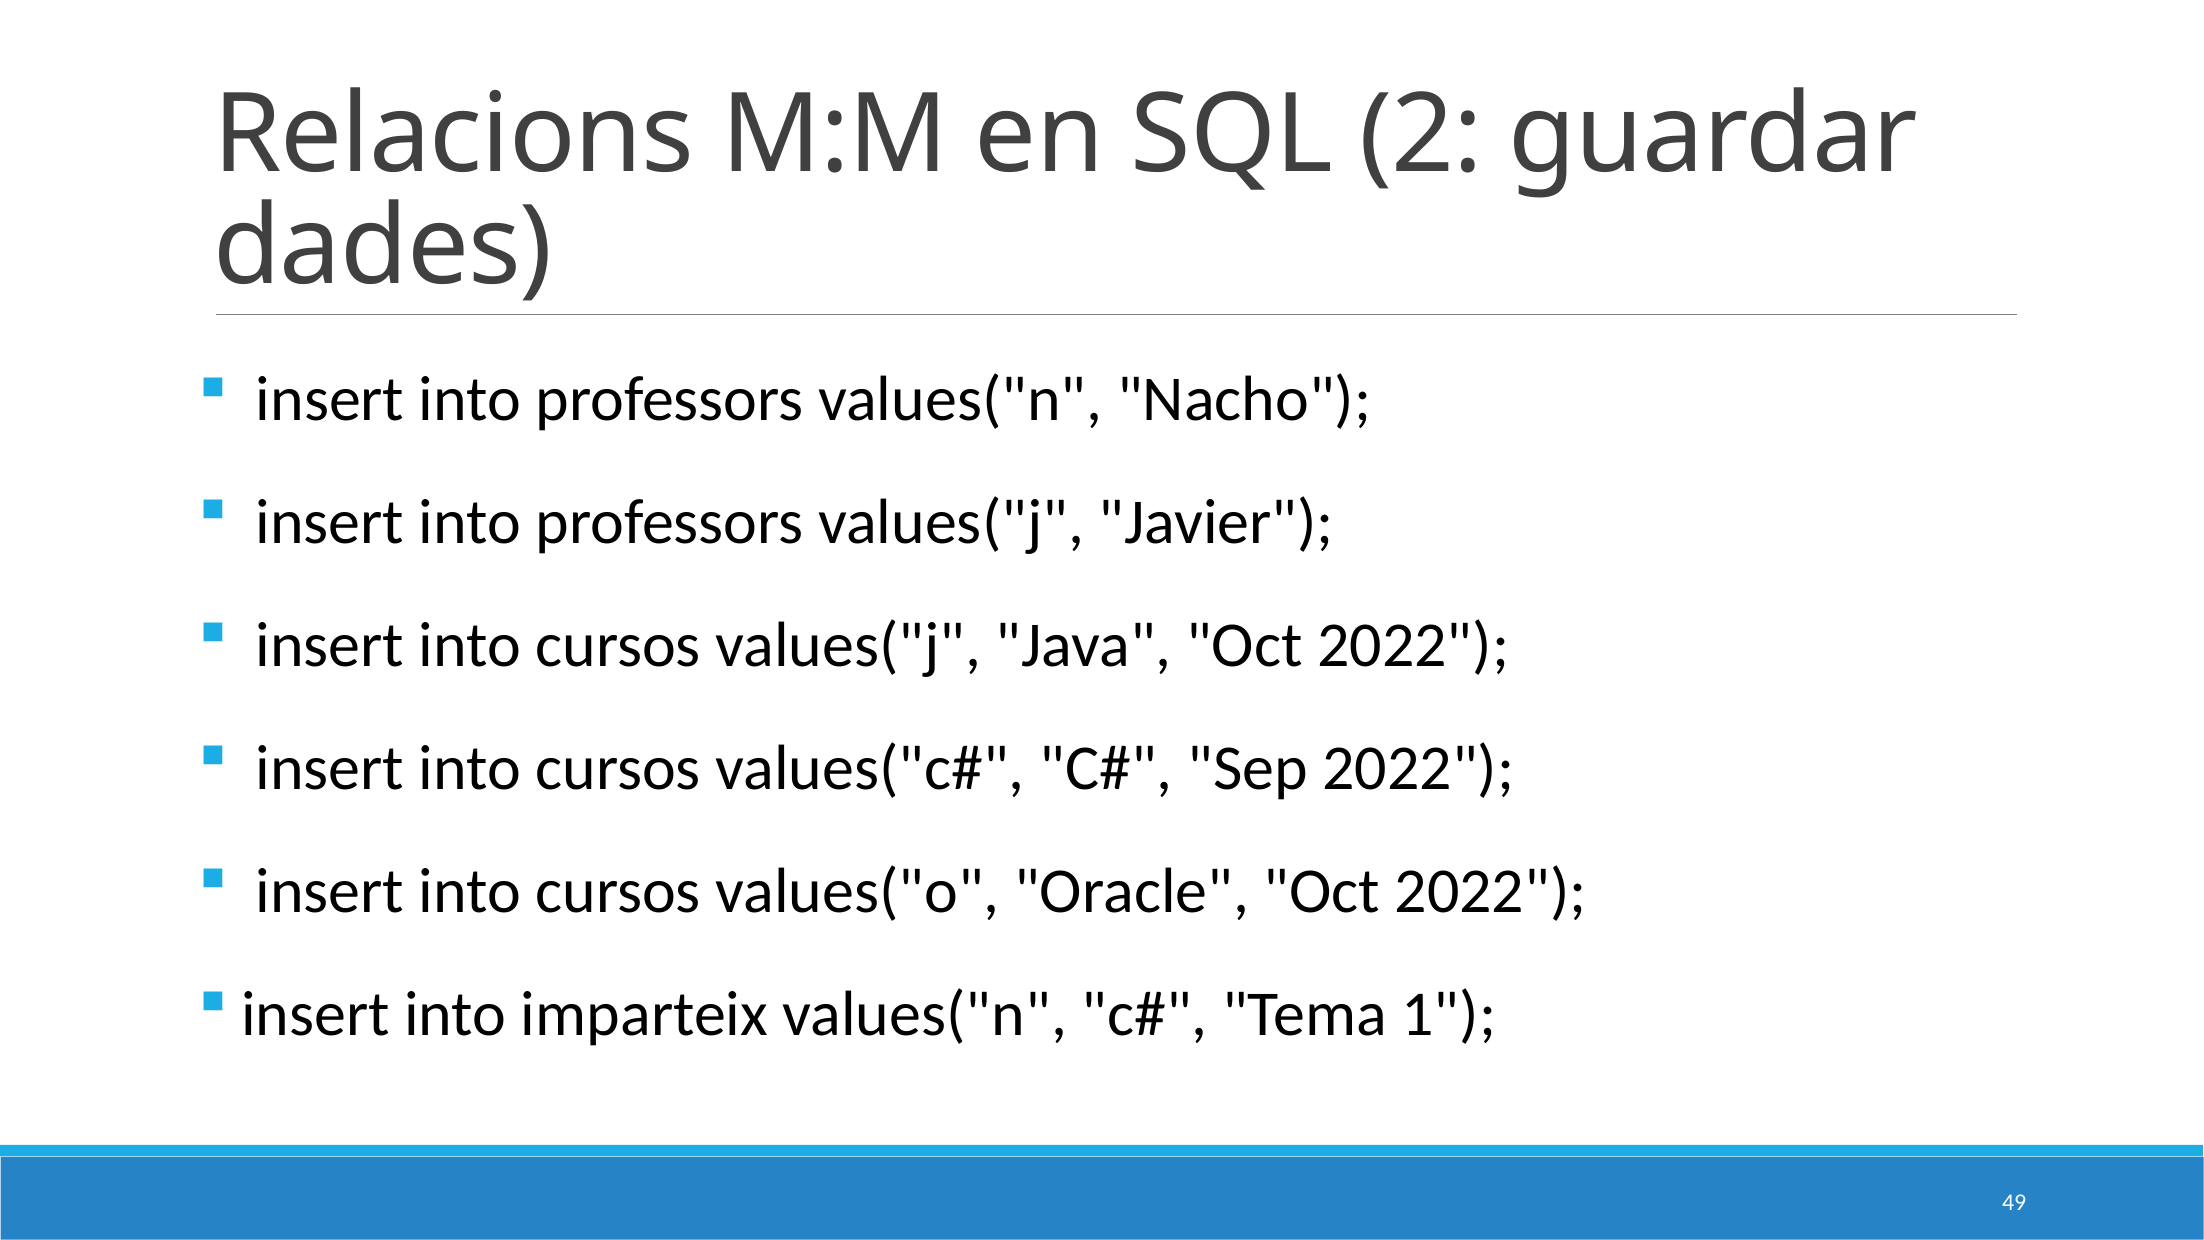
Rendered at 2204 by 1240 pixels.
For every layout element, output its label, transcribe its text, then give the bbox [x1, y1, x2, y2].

title Relacions M:M en SQL (2: guardar dades) [198, 51, 2017, 314]
list insert into professors values("n", "Nacho"); insert into professors values("j", "Javier"); insert into cursos values("j", "Java", "Oct 2022"); insert into cursos values("c#", "C#", "Sep 2022"); insert into cursos values("o", "Oracle", "Oct 2022"); insert into imparteix values("n", "c#", "Tema 1"); [198, 333, 2017, 1061]
slide_number 49 [1789, 1167, 2027, 1234]
